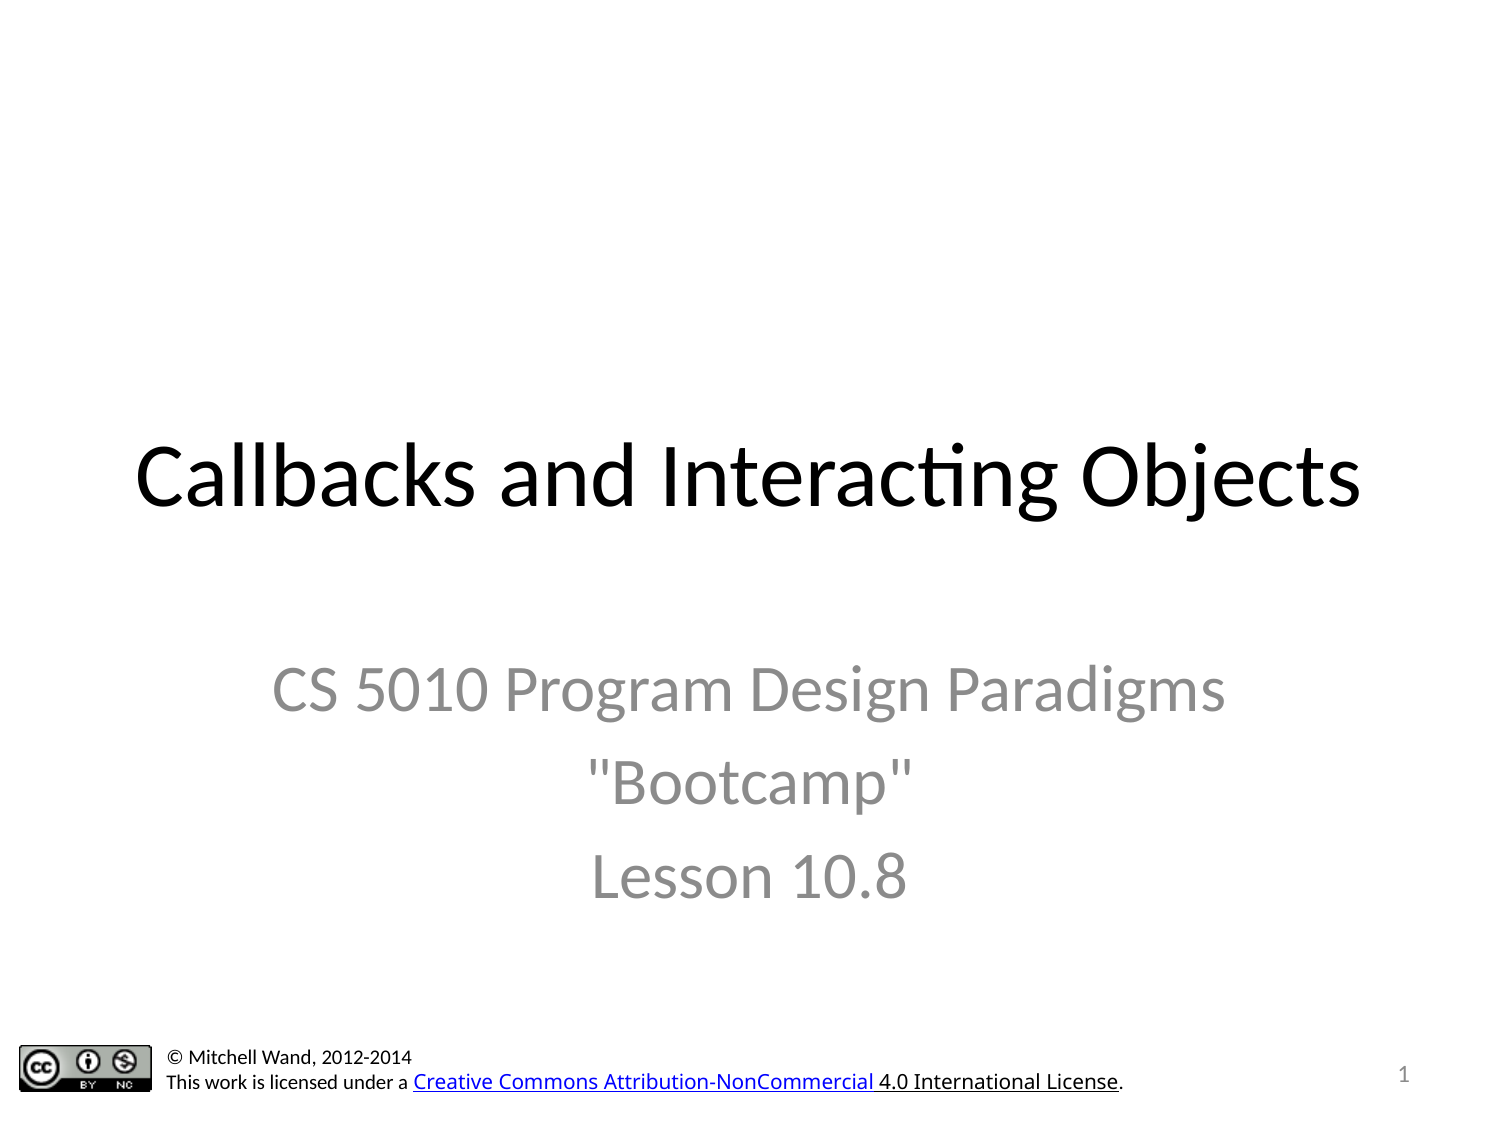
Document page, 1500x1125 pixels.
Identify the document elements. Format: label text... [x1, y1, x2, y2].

title Callbacks and Interacting Objects [112, 349, 1388, 591]
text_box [19, 1035, 1481, 1102]
subtitle CS 5010 Program Design Paradigms "Bootcamp" Lesson 10.8 [225, 637, 1275, 925]
